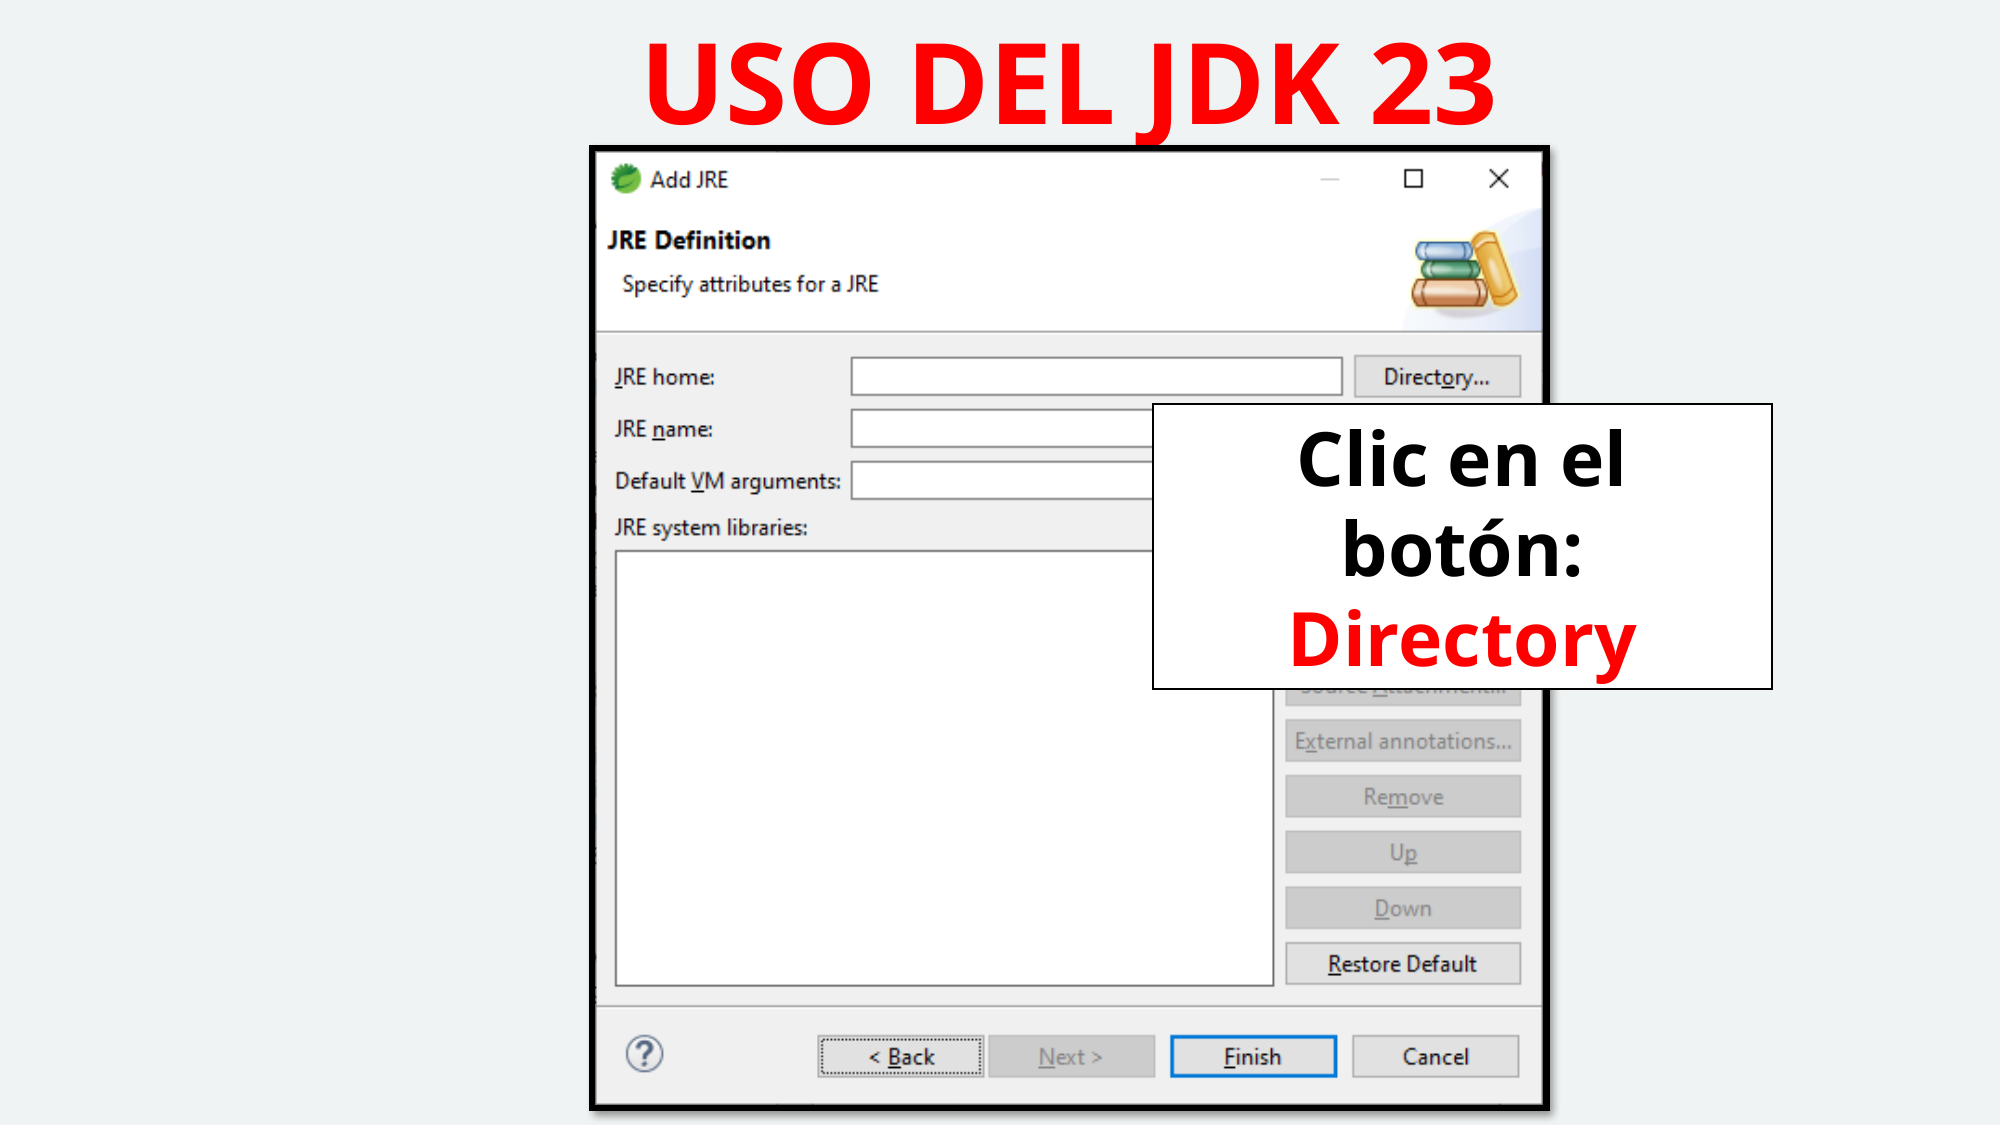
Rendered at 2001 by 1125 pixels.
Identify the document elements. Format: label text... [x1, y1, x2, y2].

picture [595, 151, 1544, 1106]
text_box Clic en el botón: Directory [1544, 403, 1773, 690]
text_box USO DEL JDK 23 [575, 4, 1564, 154]
